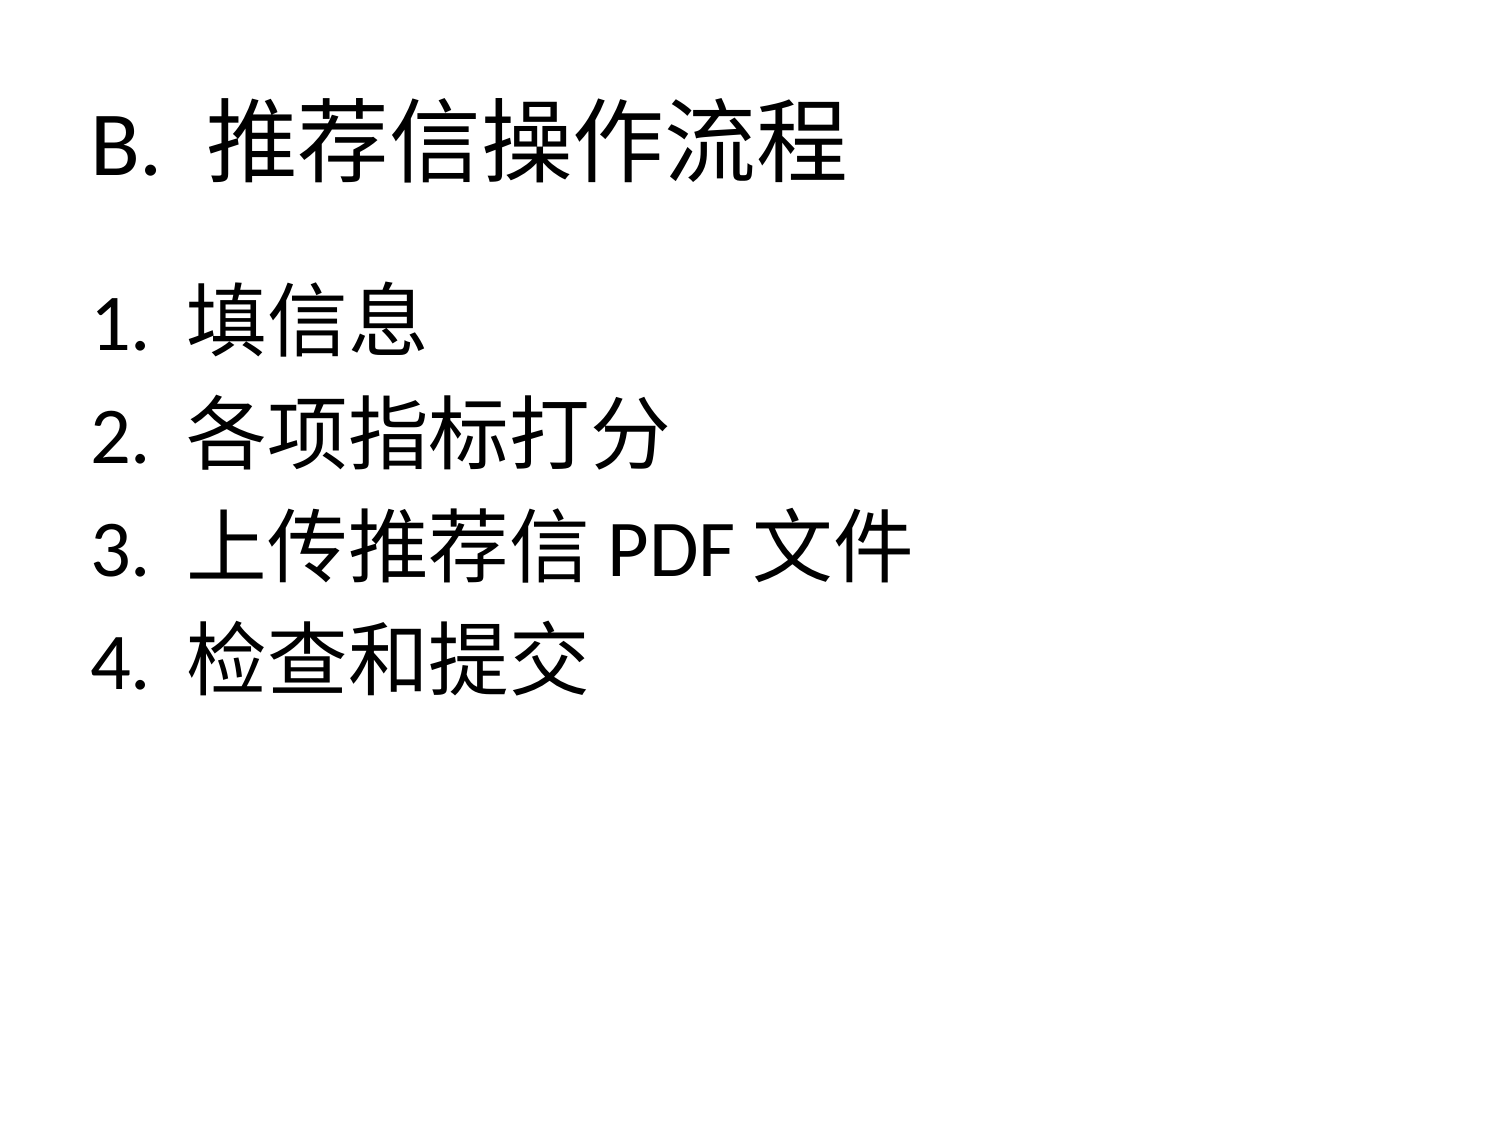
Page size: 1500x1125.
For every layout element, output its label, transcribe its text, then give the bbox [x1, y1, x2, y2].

title B. 推荐信操作流程 [75, 45, 1425, 233]
list 1. 填信息 2. 各项指标打分 3. 上传推荐信PDF文件 4. 检查和提交 [75, 262, 1447, 1012]
